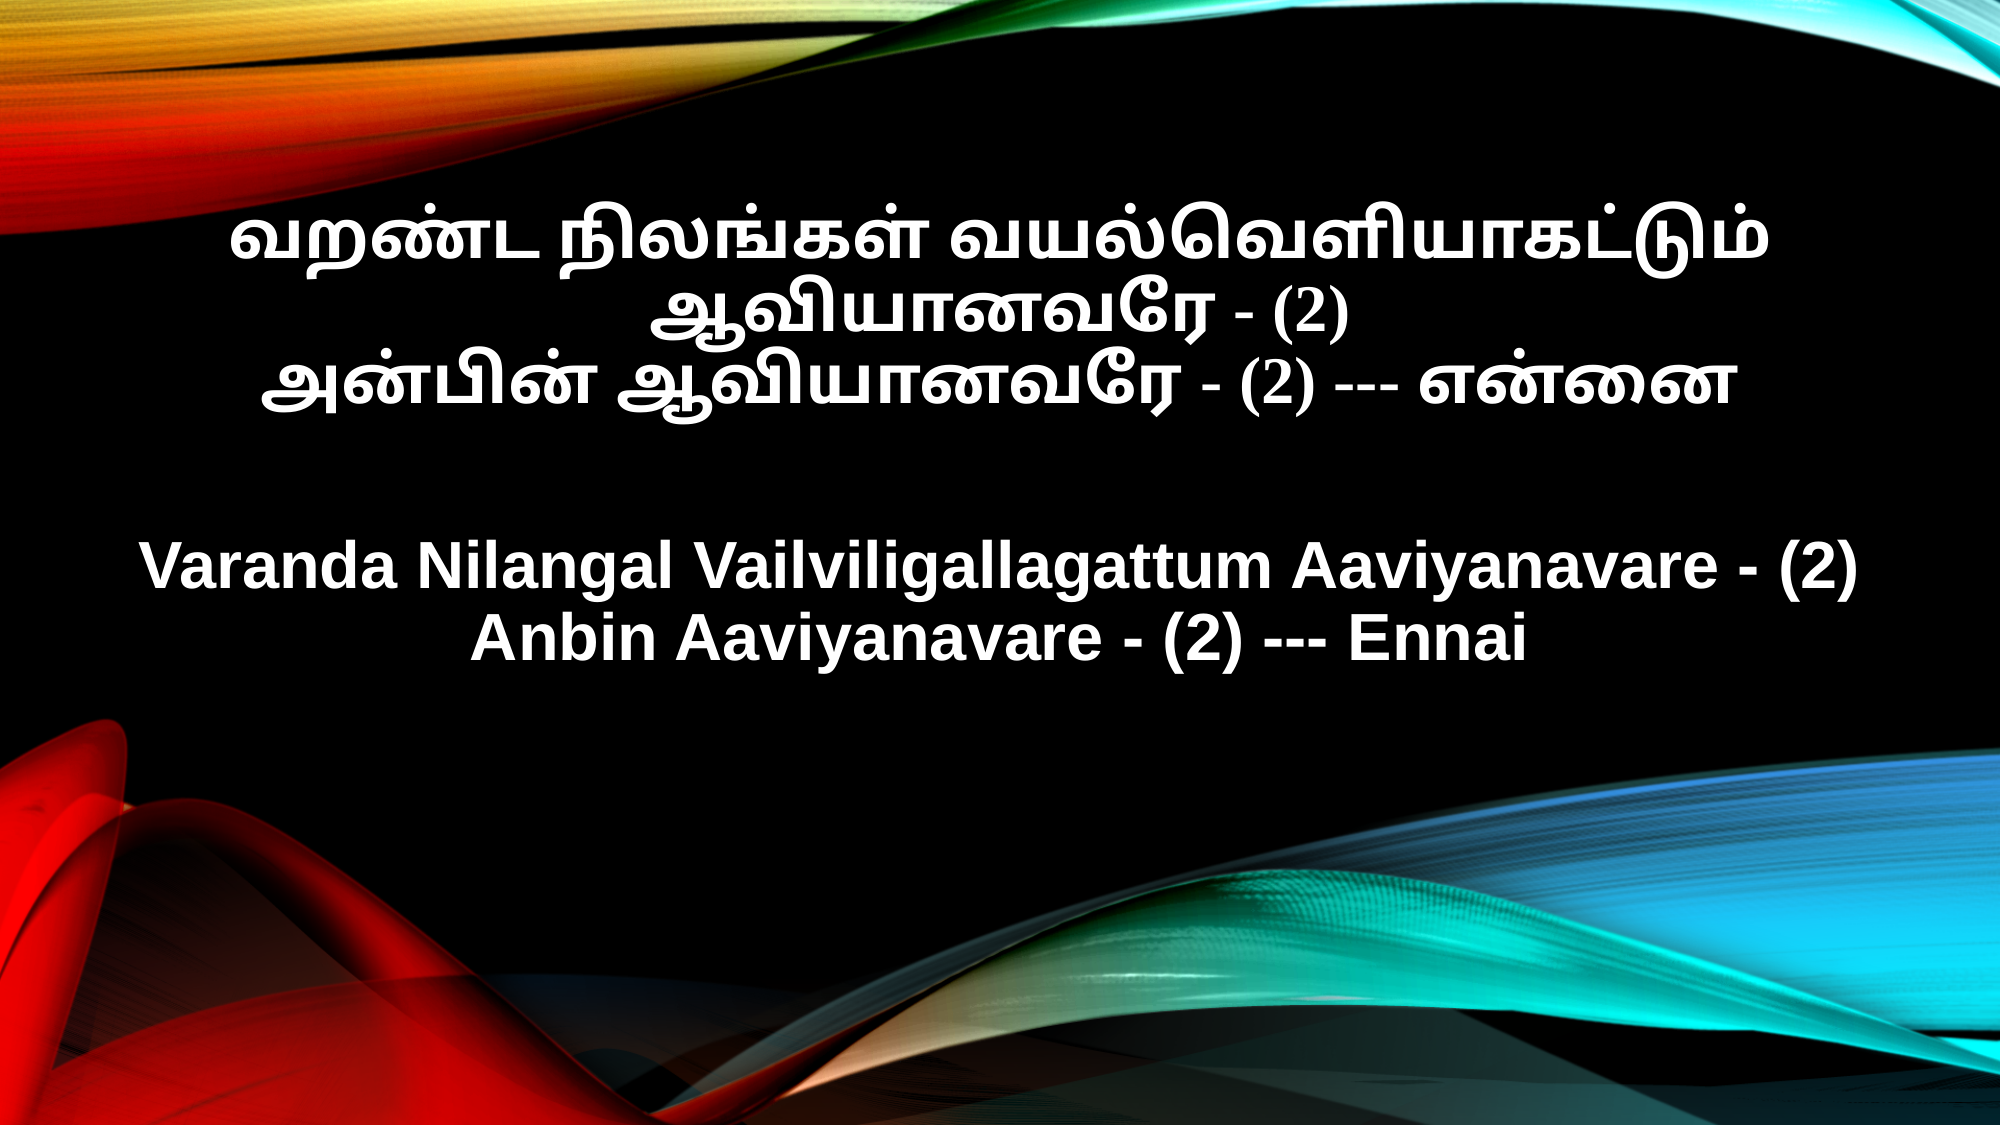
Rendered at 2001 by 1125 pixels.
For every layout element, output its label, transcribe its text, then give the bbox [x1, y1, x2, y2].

subtitle வறண்ட நிலங்கள் வயல்வெளியாகட்டும் ஆவியானவரே - (2) அன்பின் ஆவியானவரே - (2) --- என்னை Varanda Nilangal Vailviligallagattum Aaviyanavare - (2) Anbin Aaviyanavare - (2) --- Ennai [0, 0, 2000, 1125]
